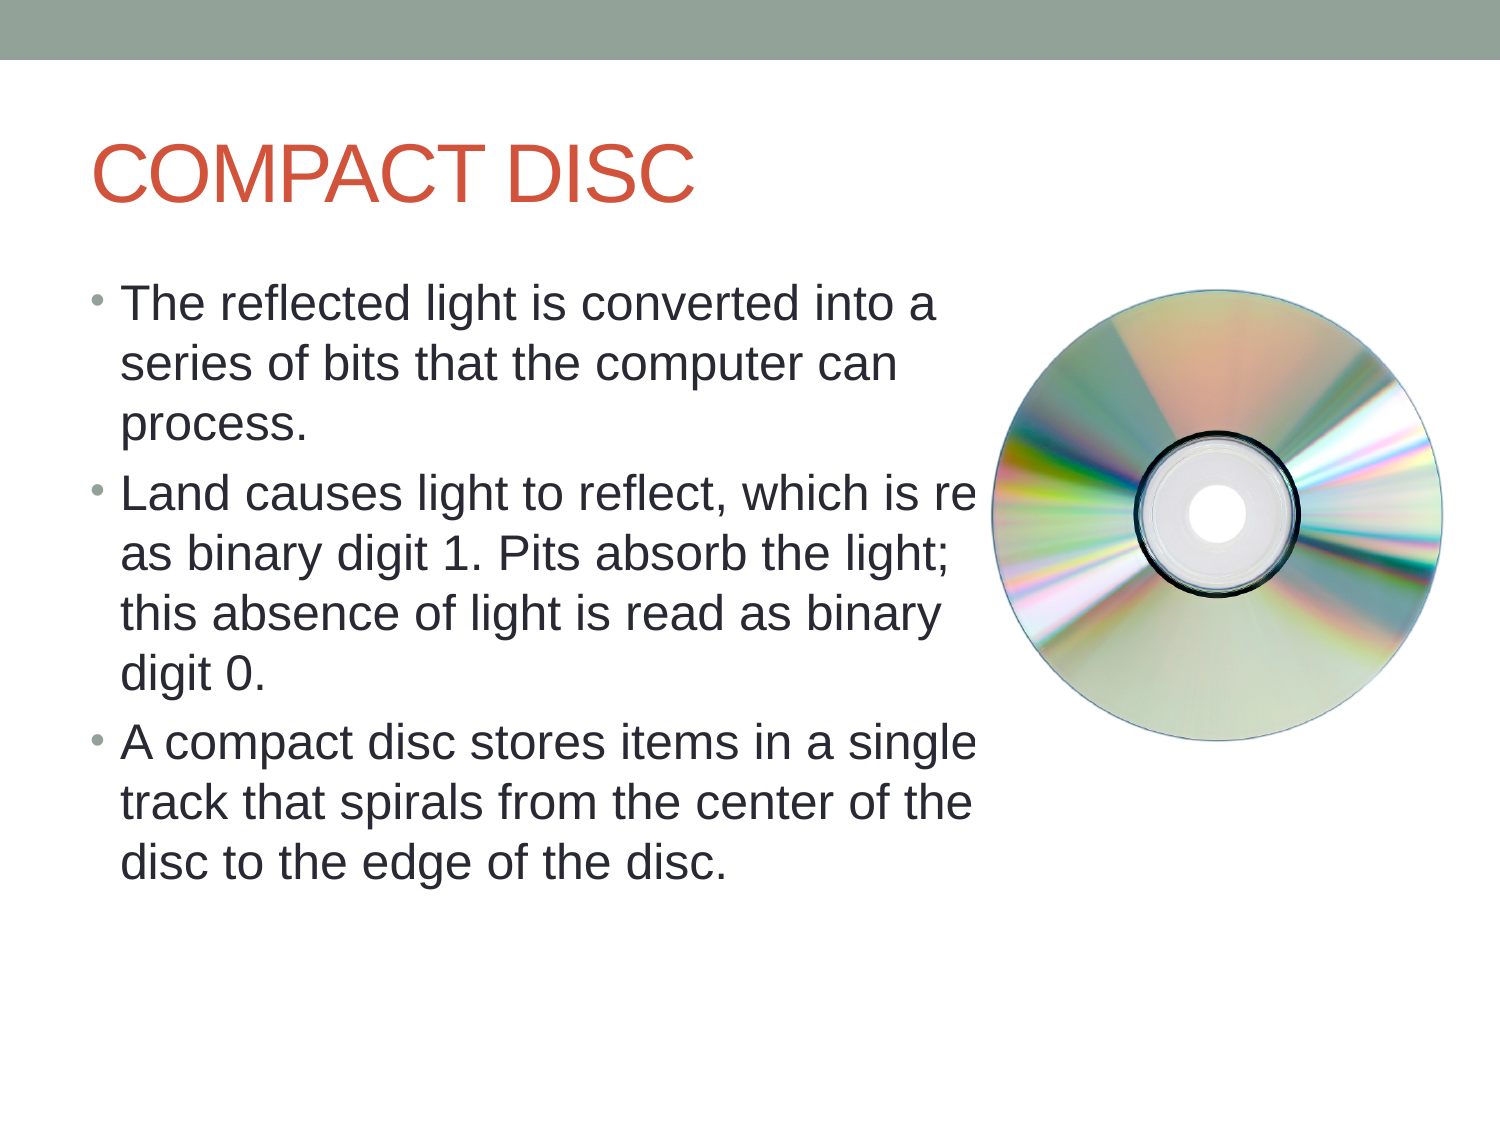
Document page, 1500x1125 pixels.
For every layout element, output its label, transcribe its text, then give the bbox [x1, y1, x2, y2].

picture [974, 274, 1456, 756]
list The reflected light is converted into a series of bits that the computer can process. Land causes light to reflect, which is read as binary digit 1. Pits absorb the light; this absence of light is read as binary digit 0. A compact disc stores items in a single track that spirals from the center of the disc to the edge of the disc. [75, 262, 1050, 1063]
title COMPACT DISC [75, 87, 1425, 250]
